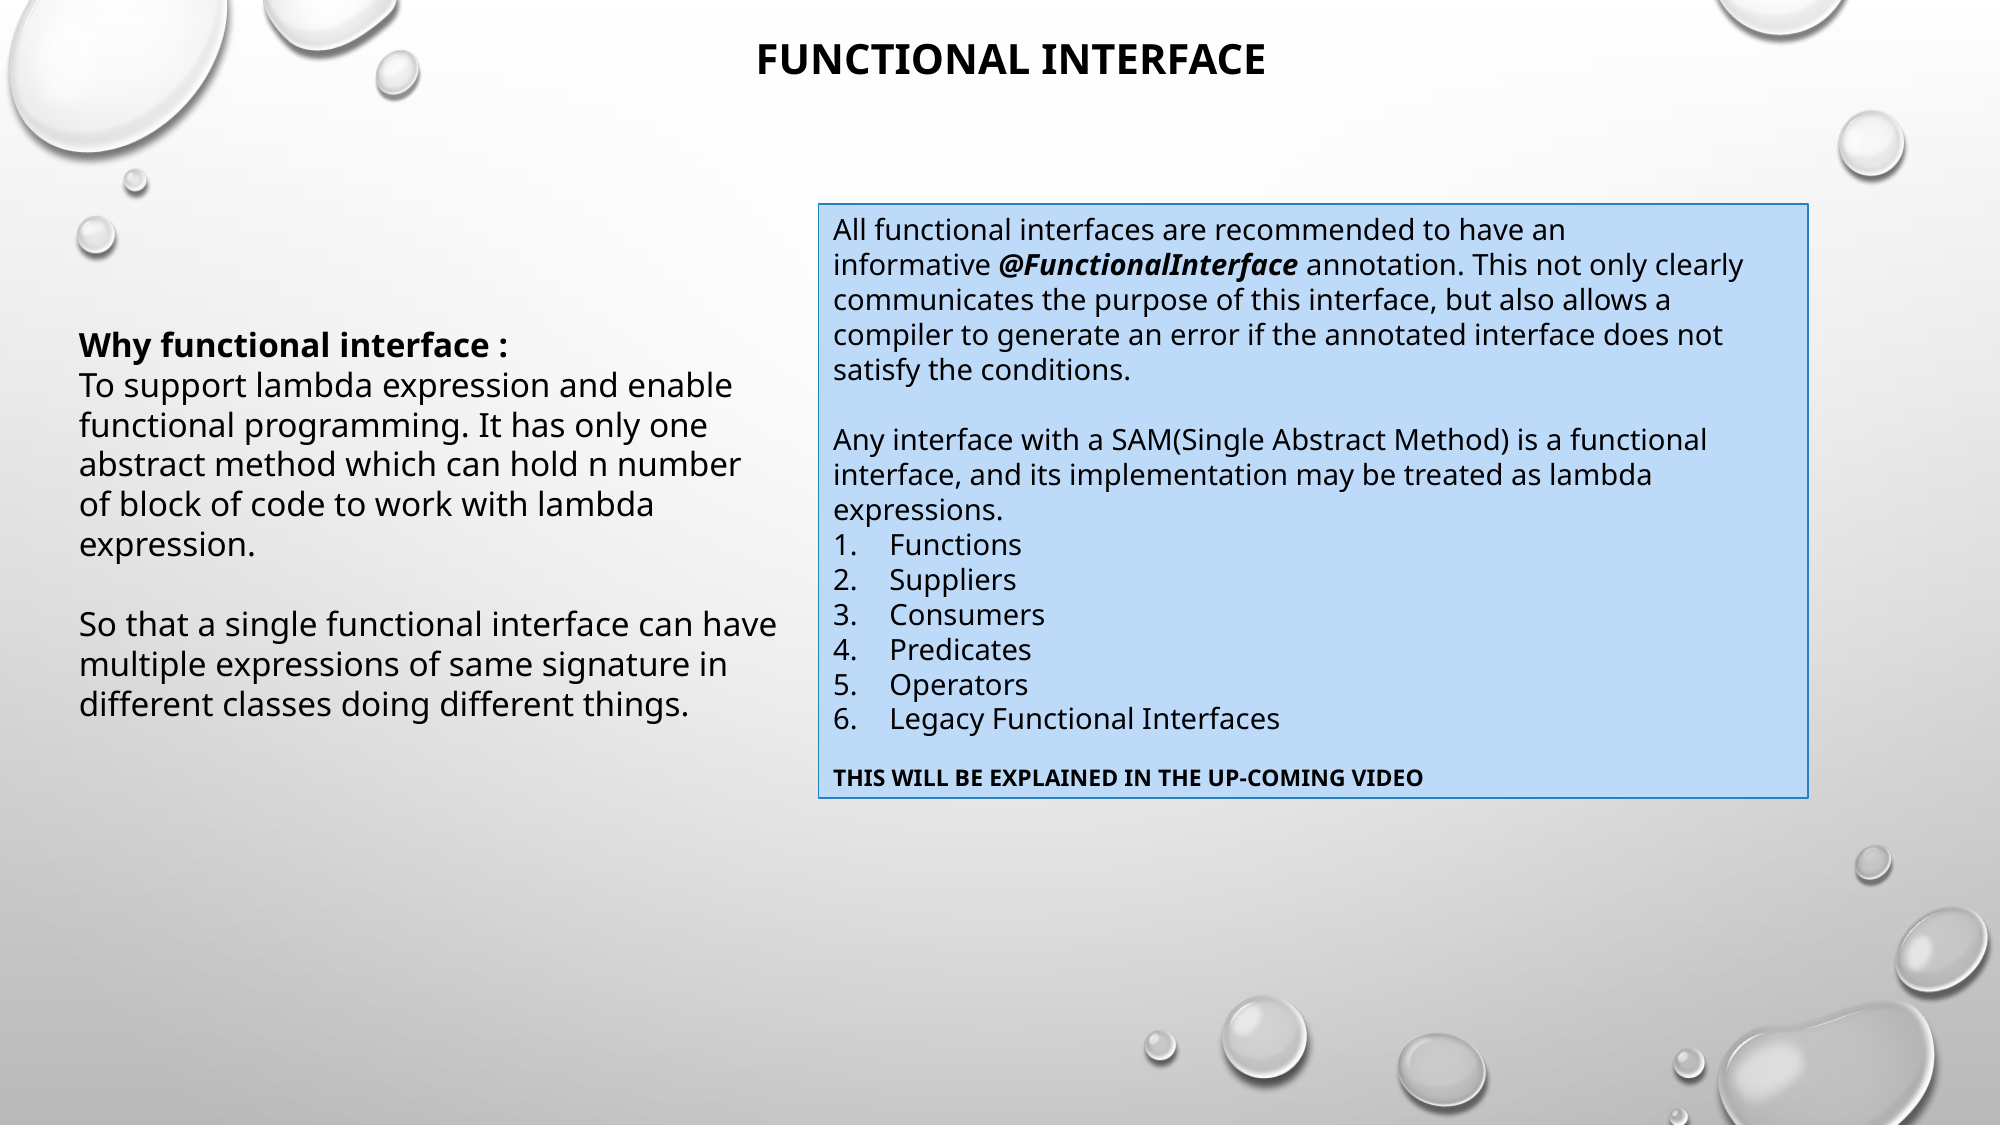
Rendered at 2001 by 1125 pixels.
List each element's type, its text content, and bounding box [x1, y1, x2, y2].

picture [0, 0, 2000, 1125]
text_box All functional interfaces are recommended to have an informative @FunctionalInterface annotation. This not only clearly communicates the purpose of this interface, but also allows a compiler to generate an error if the annotated interface does not satisfy the conditions. Any interface with a SAM(Single Abstract Method) is a functional interface, and its implementation may be treated as lambda expressions. Functions Suppliers Consumers Predicates Operators Legacy Functional Interfaces THIS WILL BE EXPLAINED IN THE UP-COMING VIDEO [818, 203, 1809, 799]
text_box Why functional interface : To support lambda expression and enable functional programming. It has only one abstract method which can hold n number of block of code to work with lambda expression. So that a single functional interface can have multiple expressions of same signature in different classes doing different things. [64, 316, 798, 731]
title Functional Interface [429, 0, 1593, 126]
